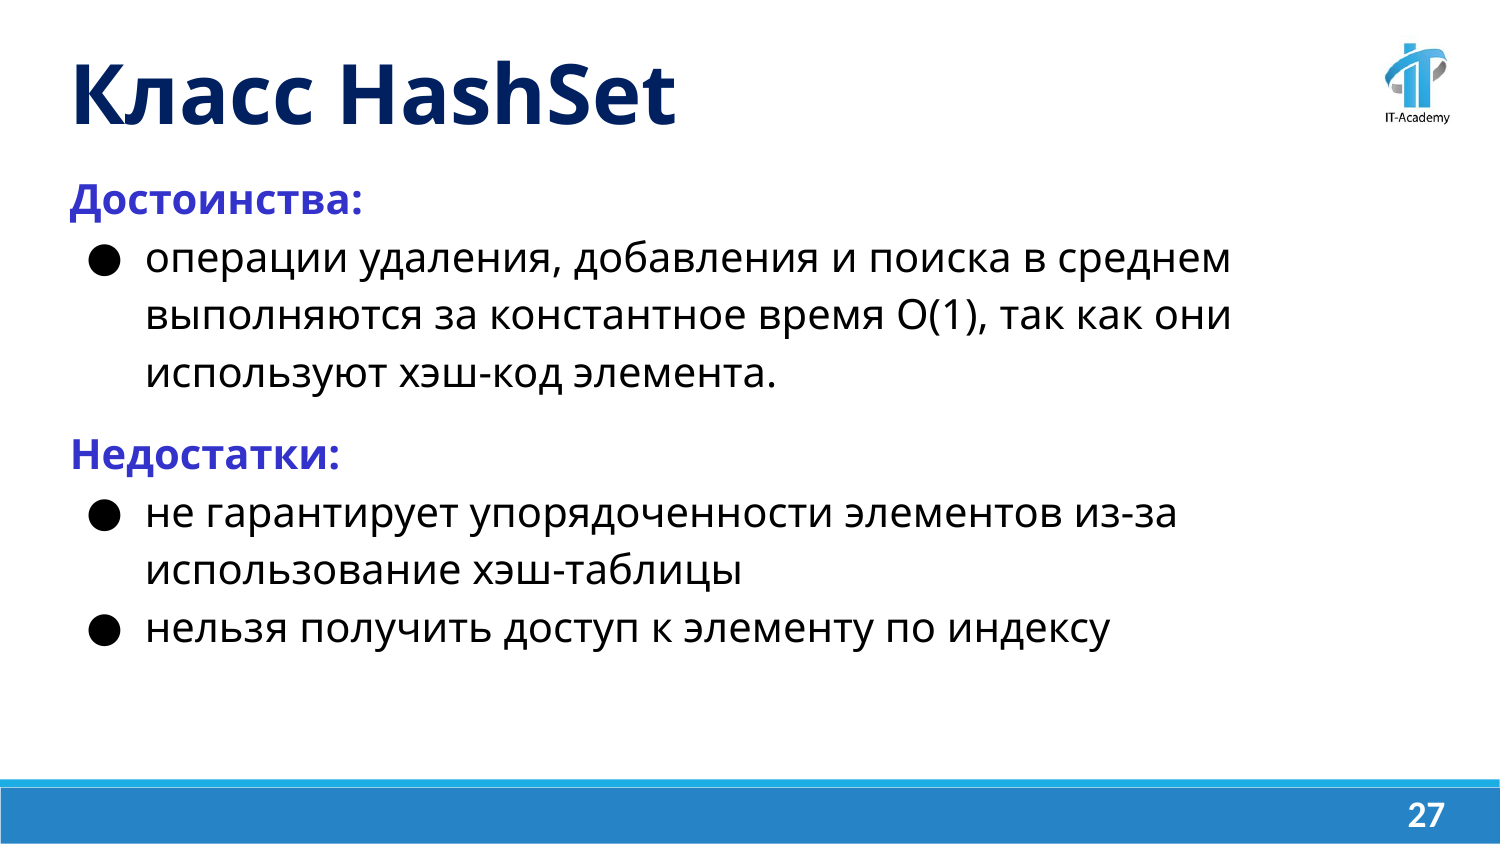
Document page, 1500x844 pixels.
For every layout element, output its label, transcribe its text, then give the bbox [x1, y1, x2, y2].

text_box Недостатки: не гарантирует упорядоченности элементов из-за использование хэш-таблицы нельзя получить доступ к элементу по индексу [54, 405, 1451, 666]
text_box Достоинства: операции удаления, добавления и поиска в среднем выполняются за константное время O(1), так как они используют хэш-код элемента. [54, 150, 1451, 405]
text_box Класс HashSet [54, 16, 1405, 166]
text_box ‹#› [1390, 782, 1463, 827]
picture [1405, 35, 1461, 126]
